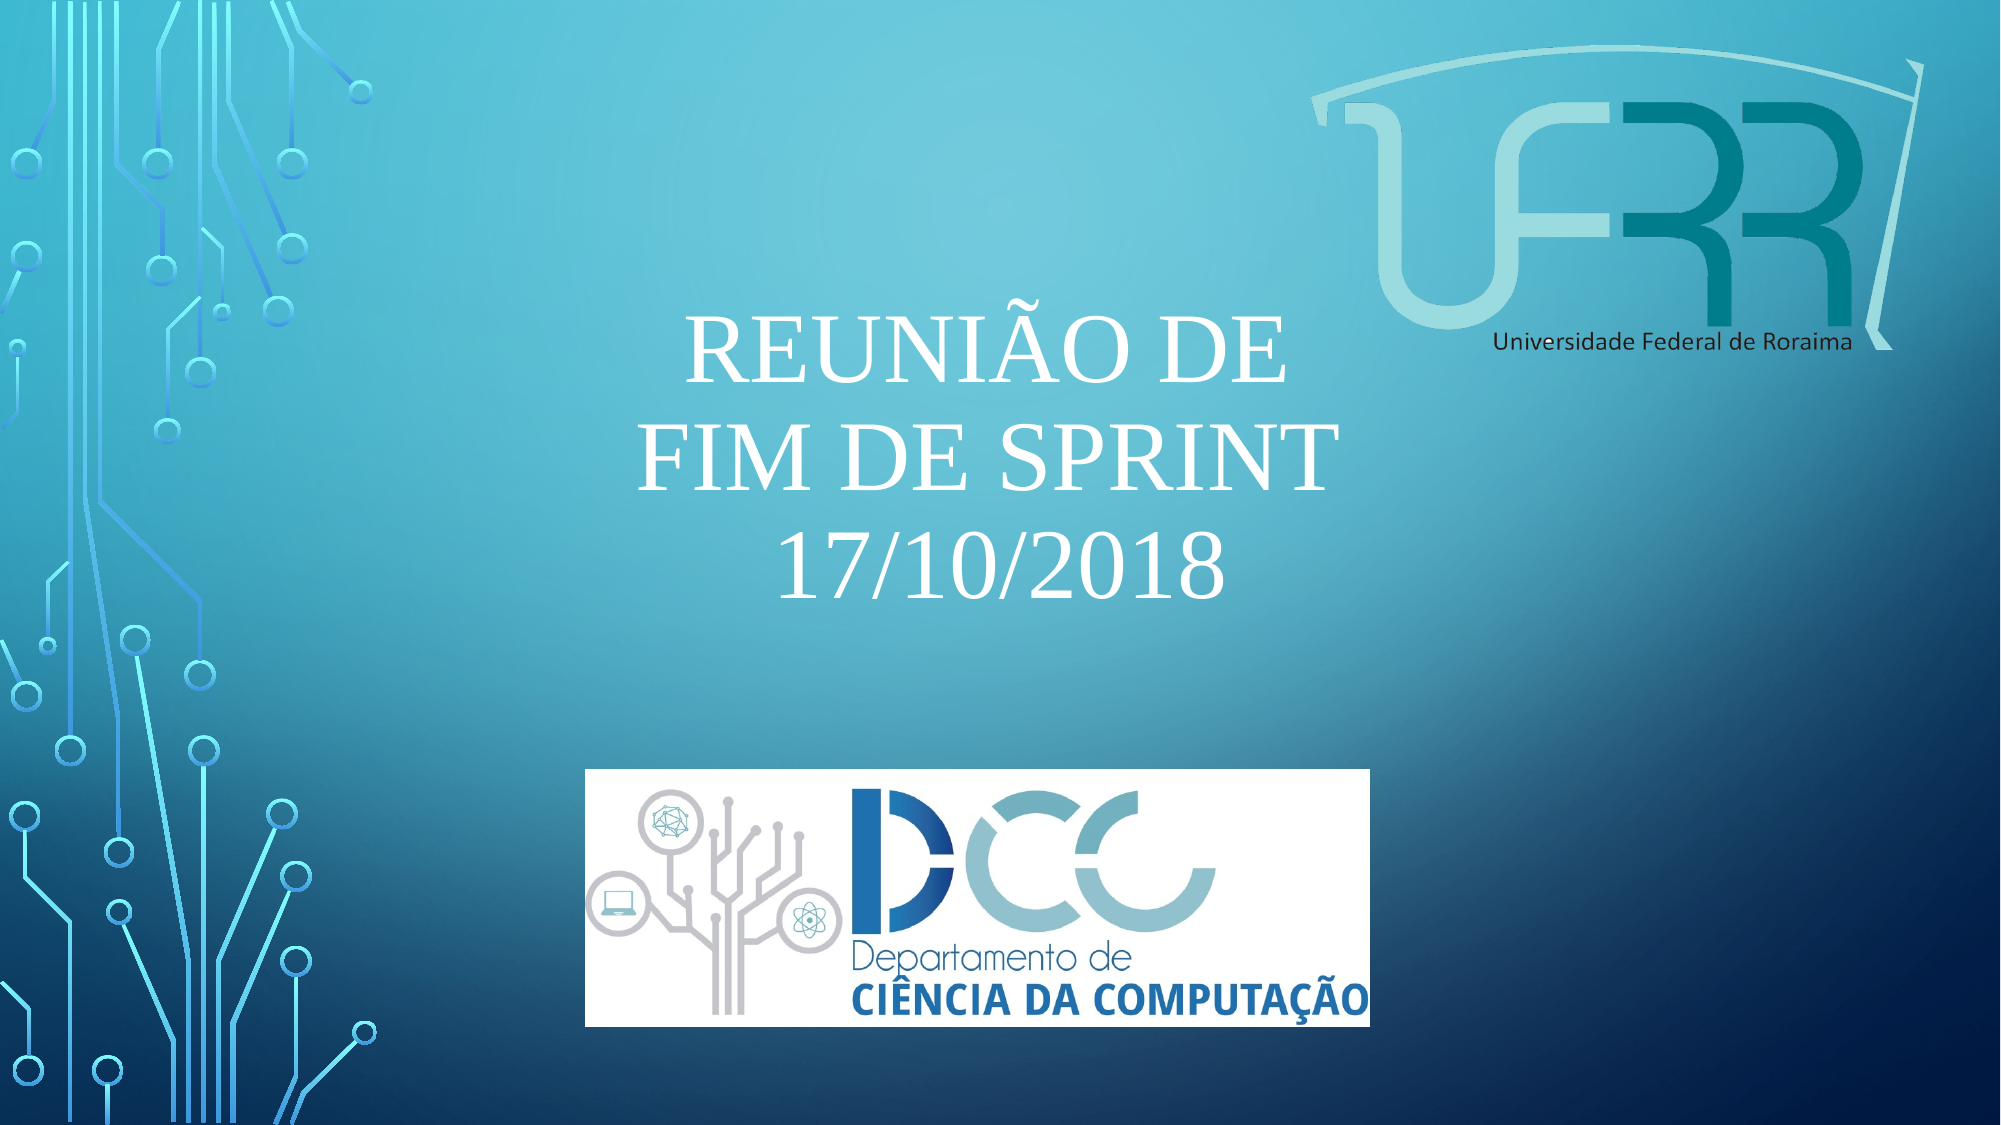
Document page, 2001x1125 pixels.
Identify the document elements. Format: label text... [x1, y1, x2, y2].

picture [585, 768, 1370, 1027]
picture [1309, 44, 1924, 351]
title Reunião de fim de sprint 17/10/2018 [296, 289, 1704, 680]
